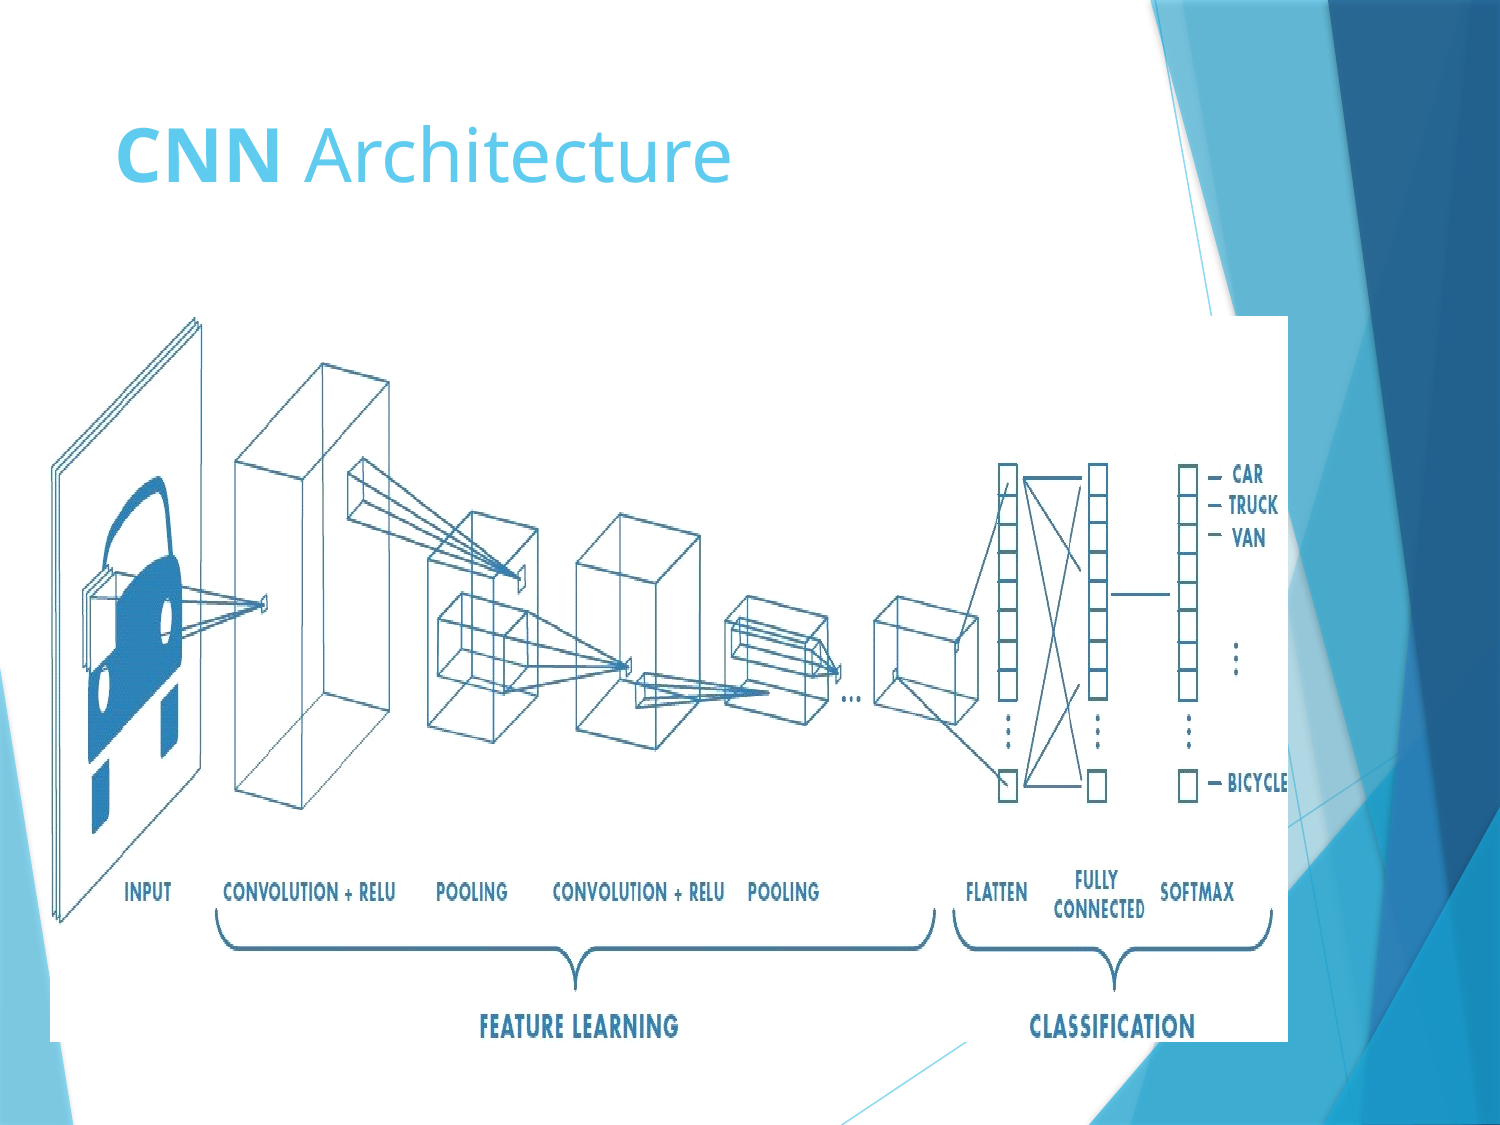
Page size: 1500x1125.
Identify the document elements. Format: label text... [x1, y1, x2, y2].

title CNN Architecture [99, 99, 1142, 315]
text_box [49, 316, 1288, 1043]
